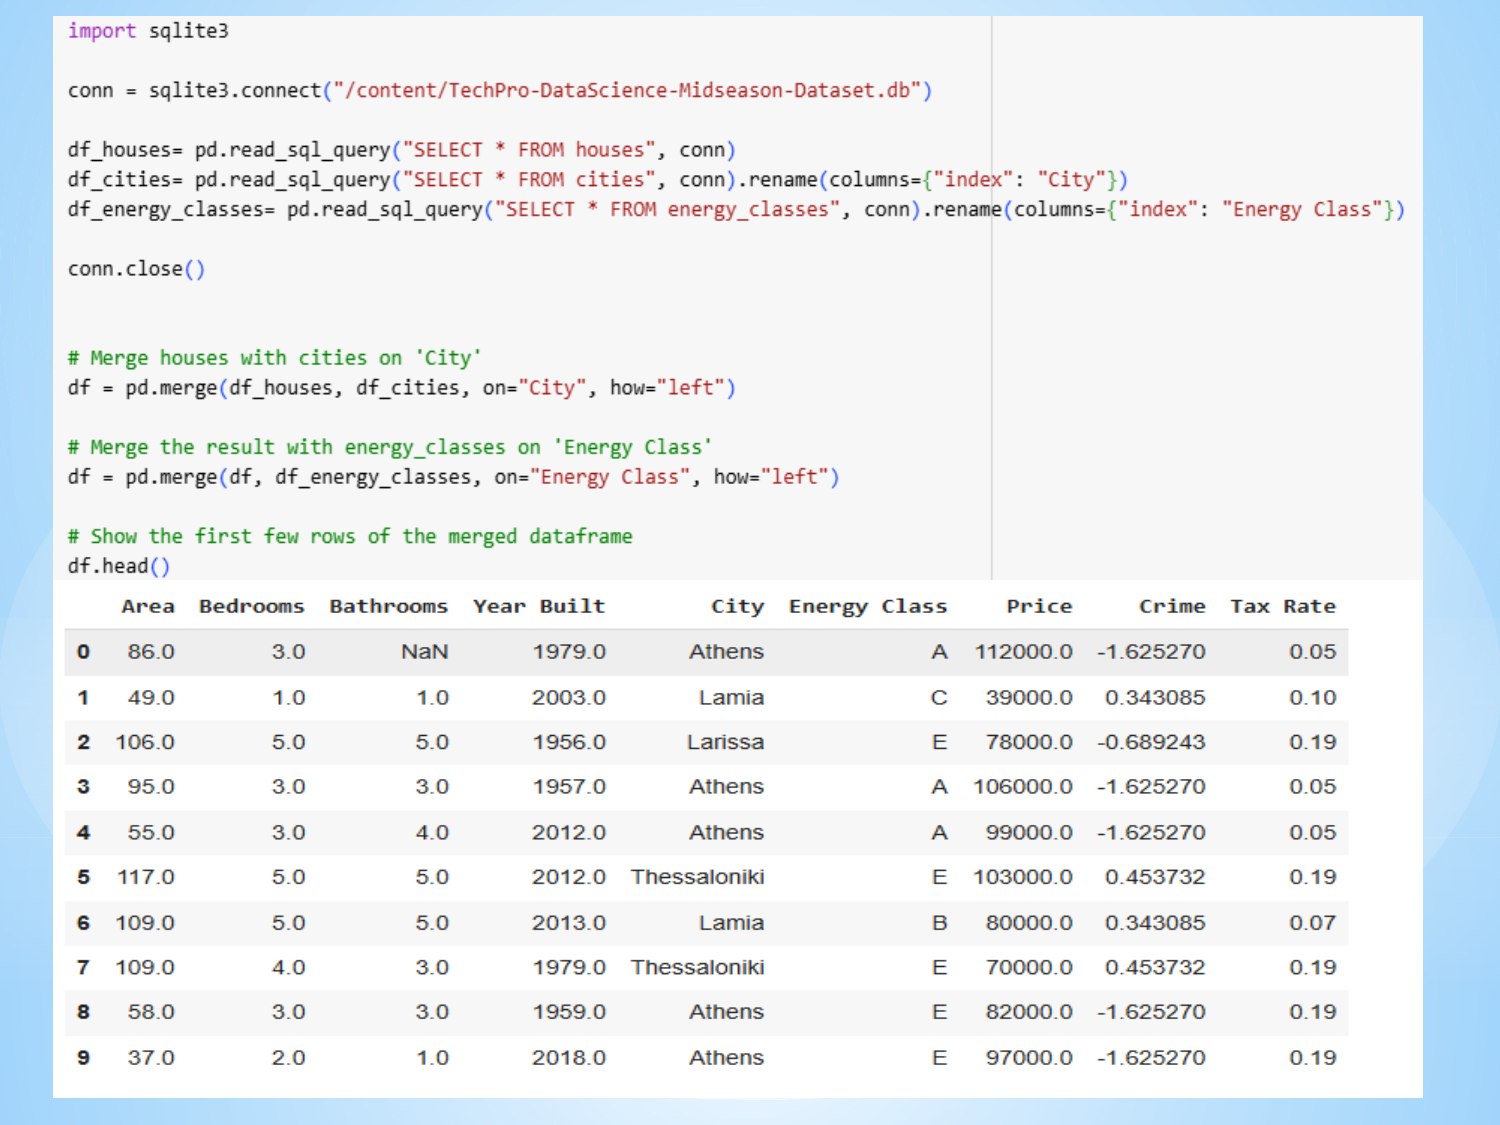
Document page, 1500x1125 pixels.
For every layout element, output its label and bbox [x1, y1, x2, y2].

picture [52, 15, 1423, 1098]
